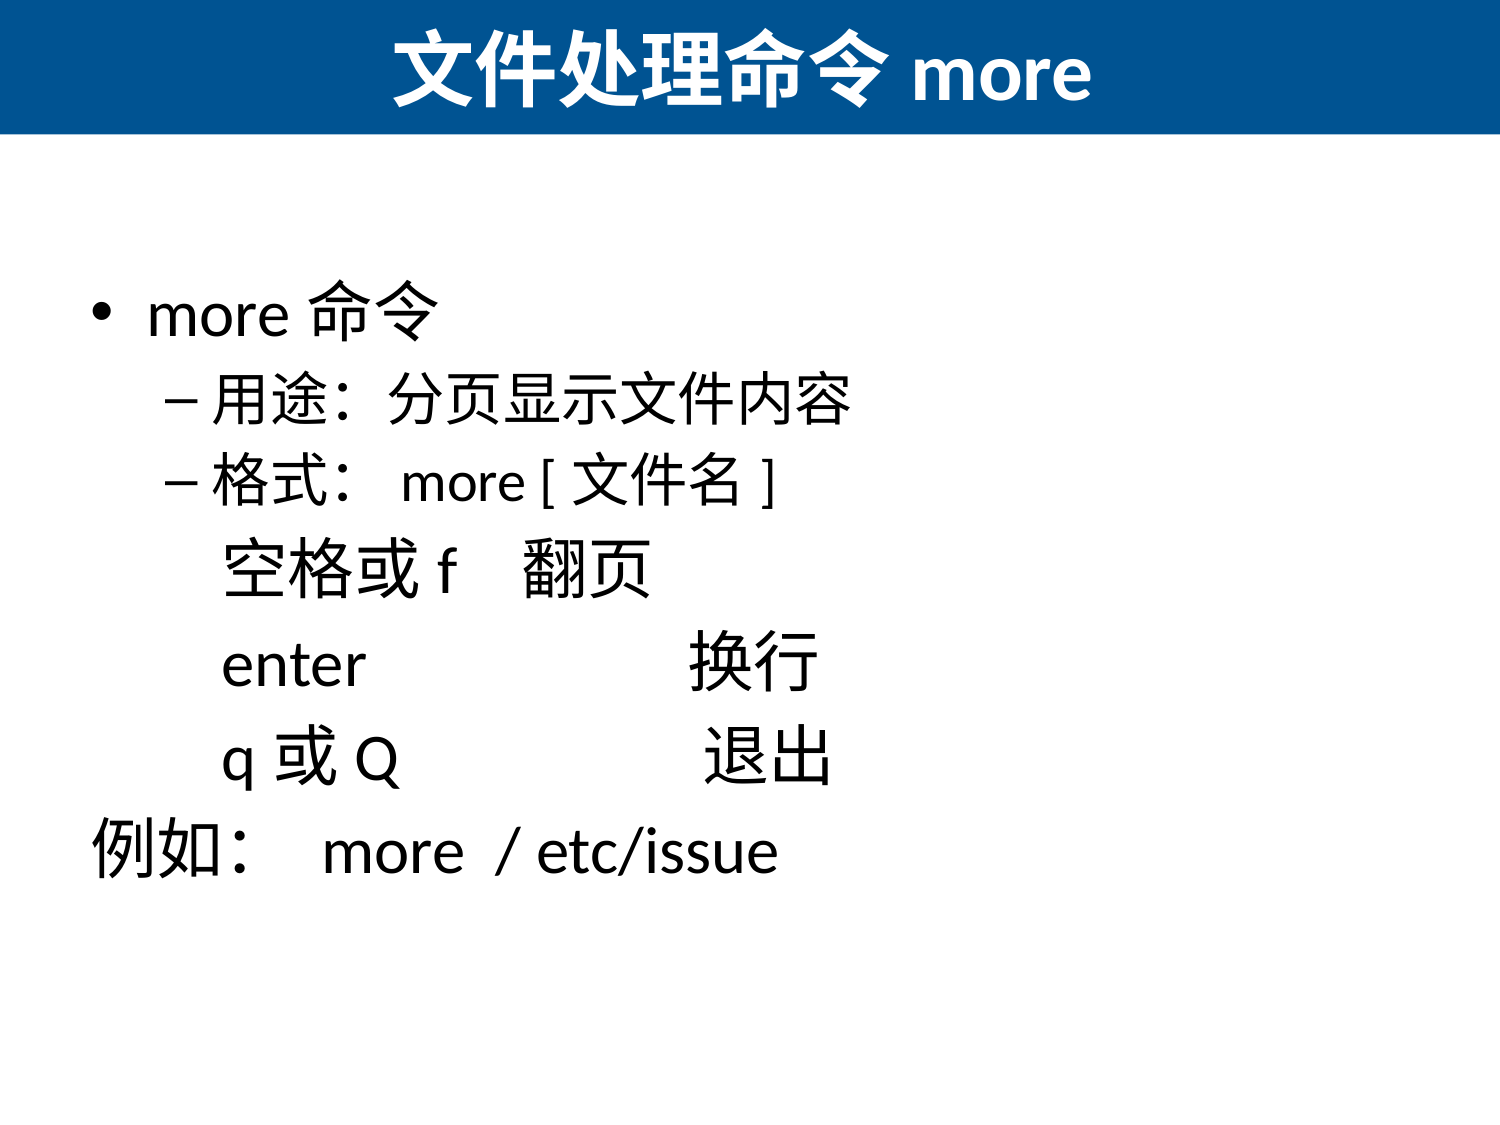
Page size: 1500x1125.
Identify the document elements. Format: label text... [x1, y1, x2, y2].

list more命令 用途：分页显示文件内容 格式：more [文件名] 空格或f 翻页 enter 换行 q或Q 退出 例如： more / etc/issue [75, 262, 1425, 1005]
title 文件处理命令more [2, 0, 1483, 135]
